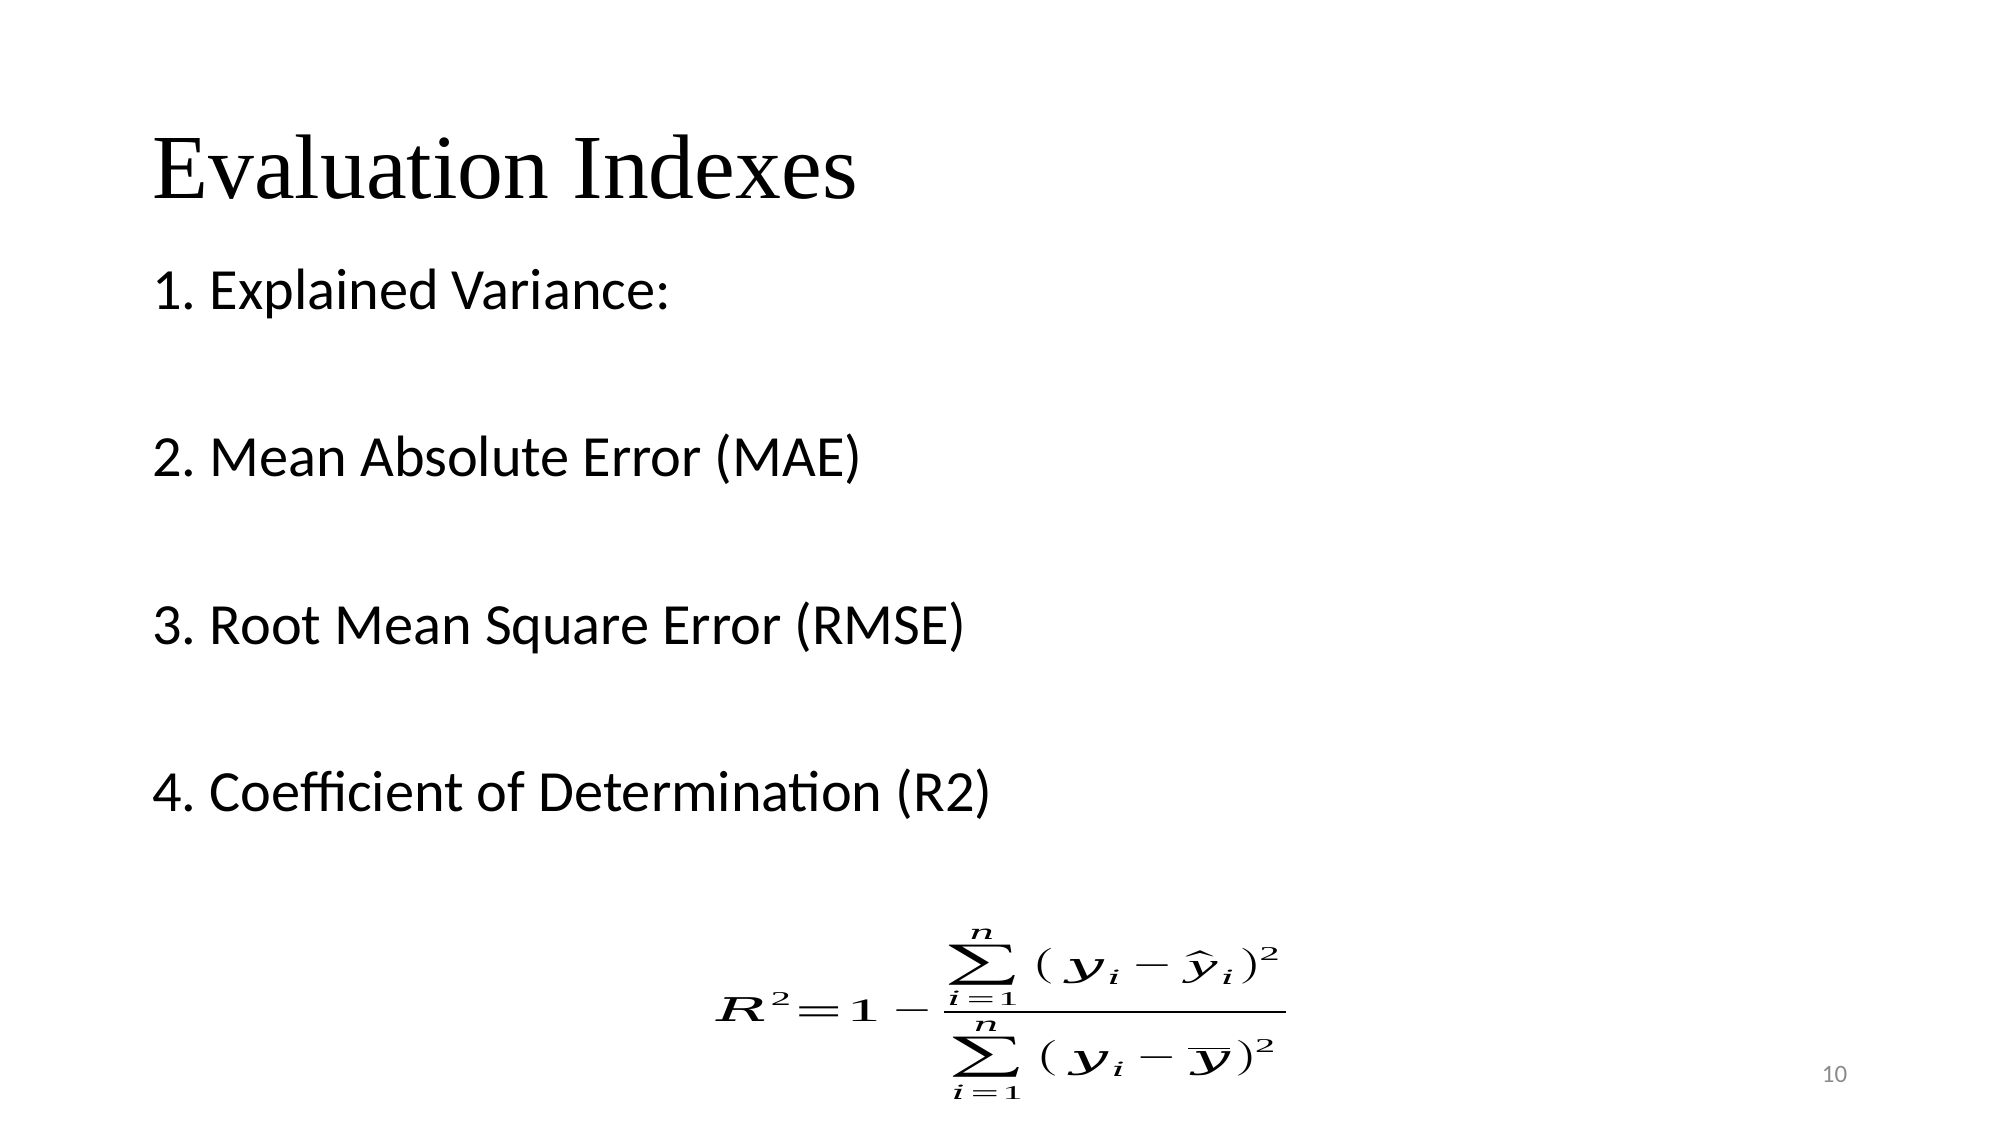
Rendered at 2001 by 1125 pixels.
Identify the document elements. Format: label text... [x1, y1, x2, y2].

title Evaluation Indexes [137, 59, 1863, 278]
slide_number 10 [1412, 1042, 1863, 1103]
